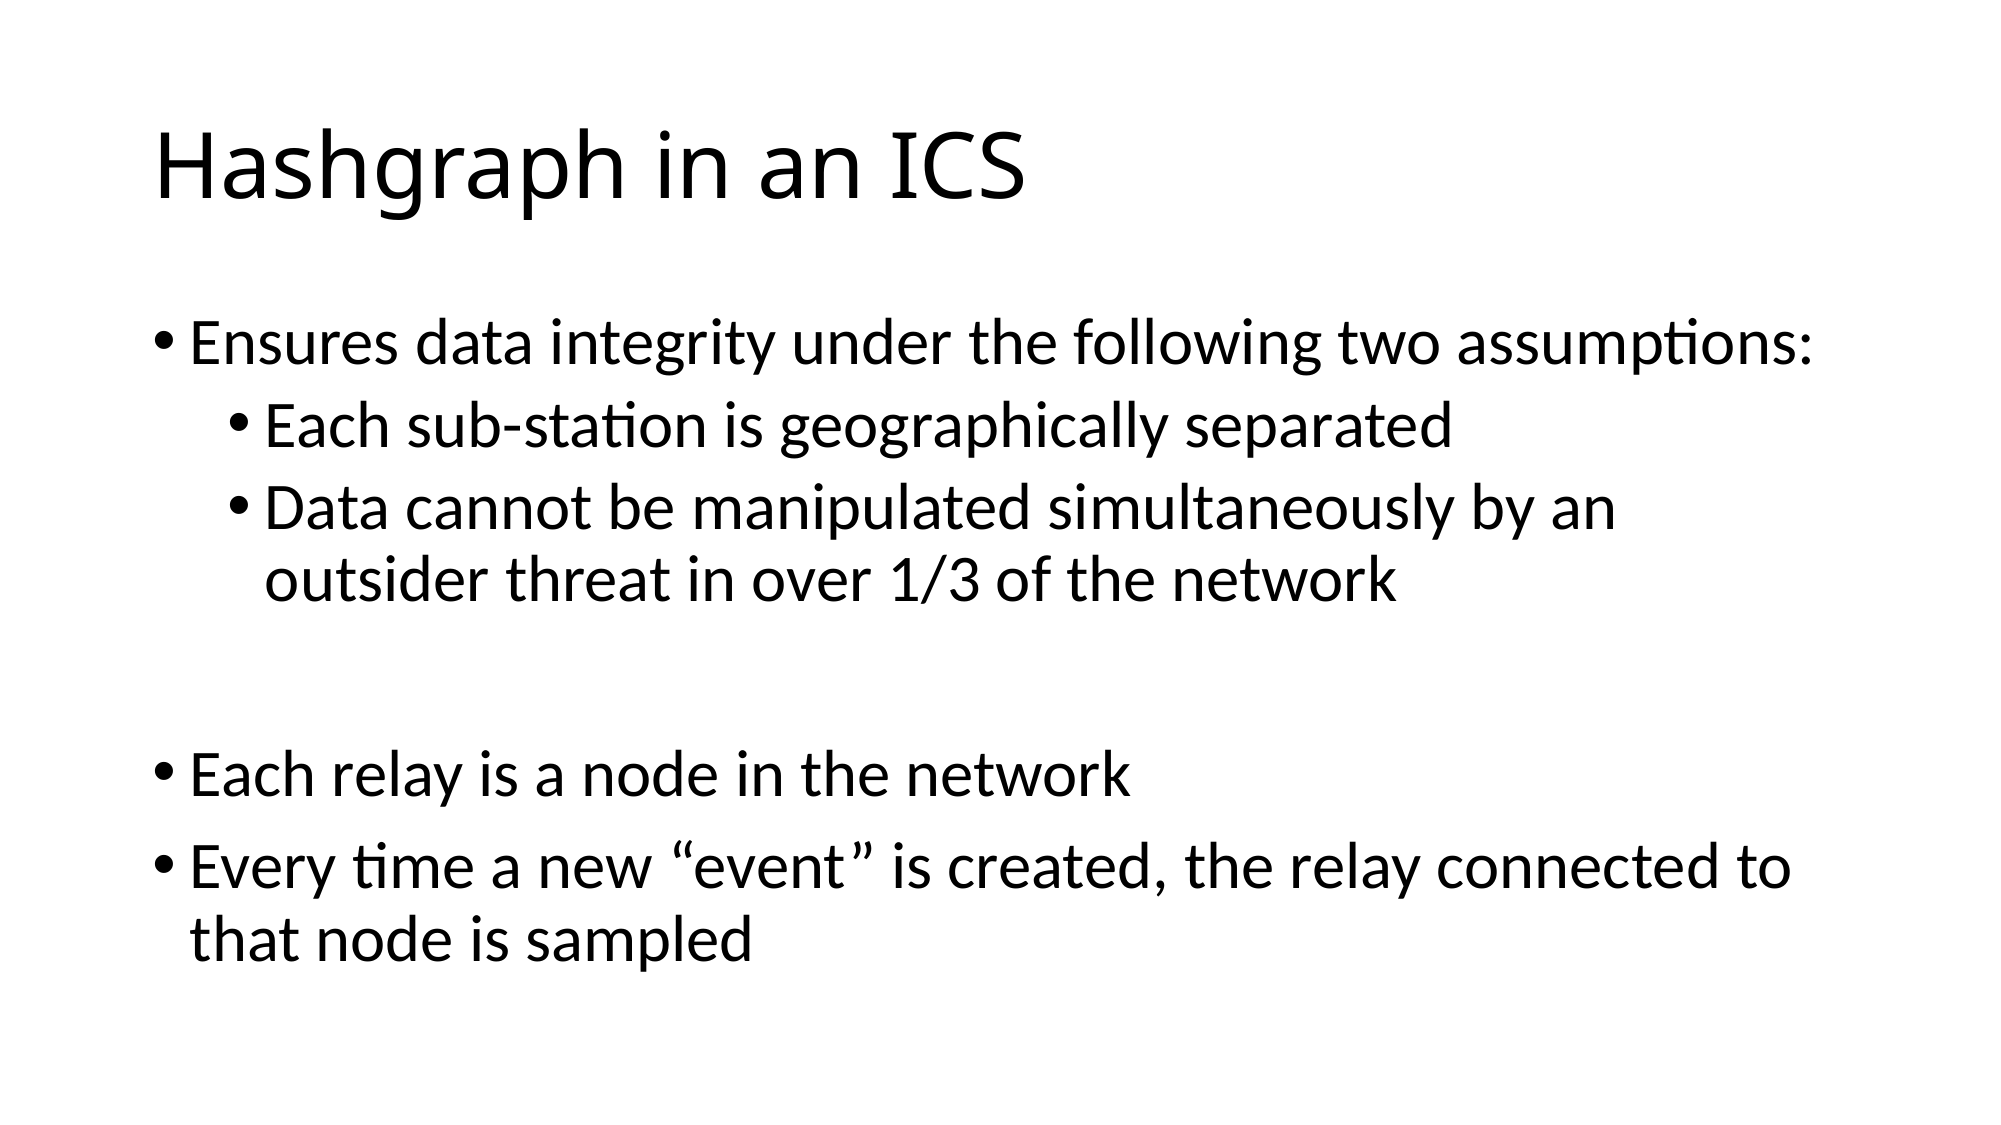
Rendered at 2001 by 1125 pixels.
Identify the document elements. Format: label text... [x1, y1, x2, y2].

list Ensures data integrity under the following two assumptions: Each sub-station is geographically separated Data cannot be manipulated simultaneously by an outsider threat in over 1/3 of the network Each relay is a node in the network Every time a new “event” is created, the relay connected to that node is sampled [137, 299, 1863, 1014]
title Hashgraph in an ICS [137, 59, 1863, 278]
